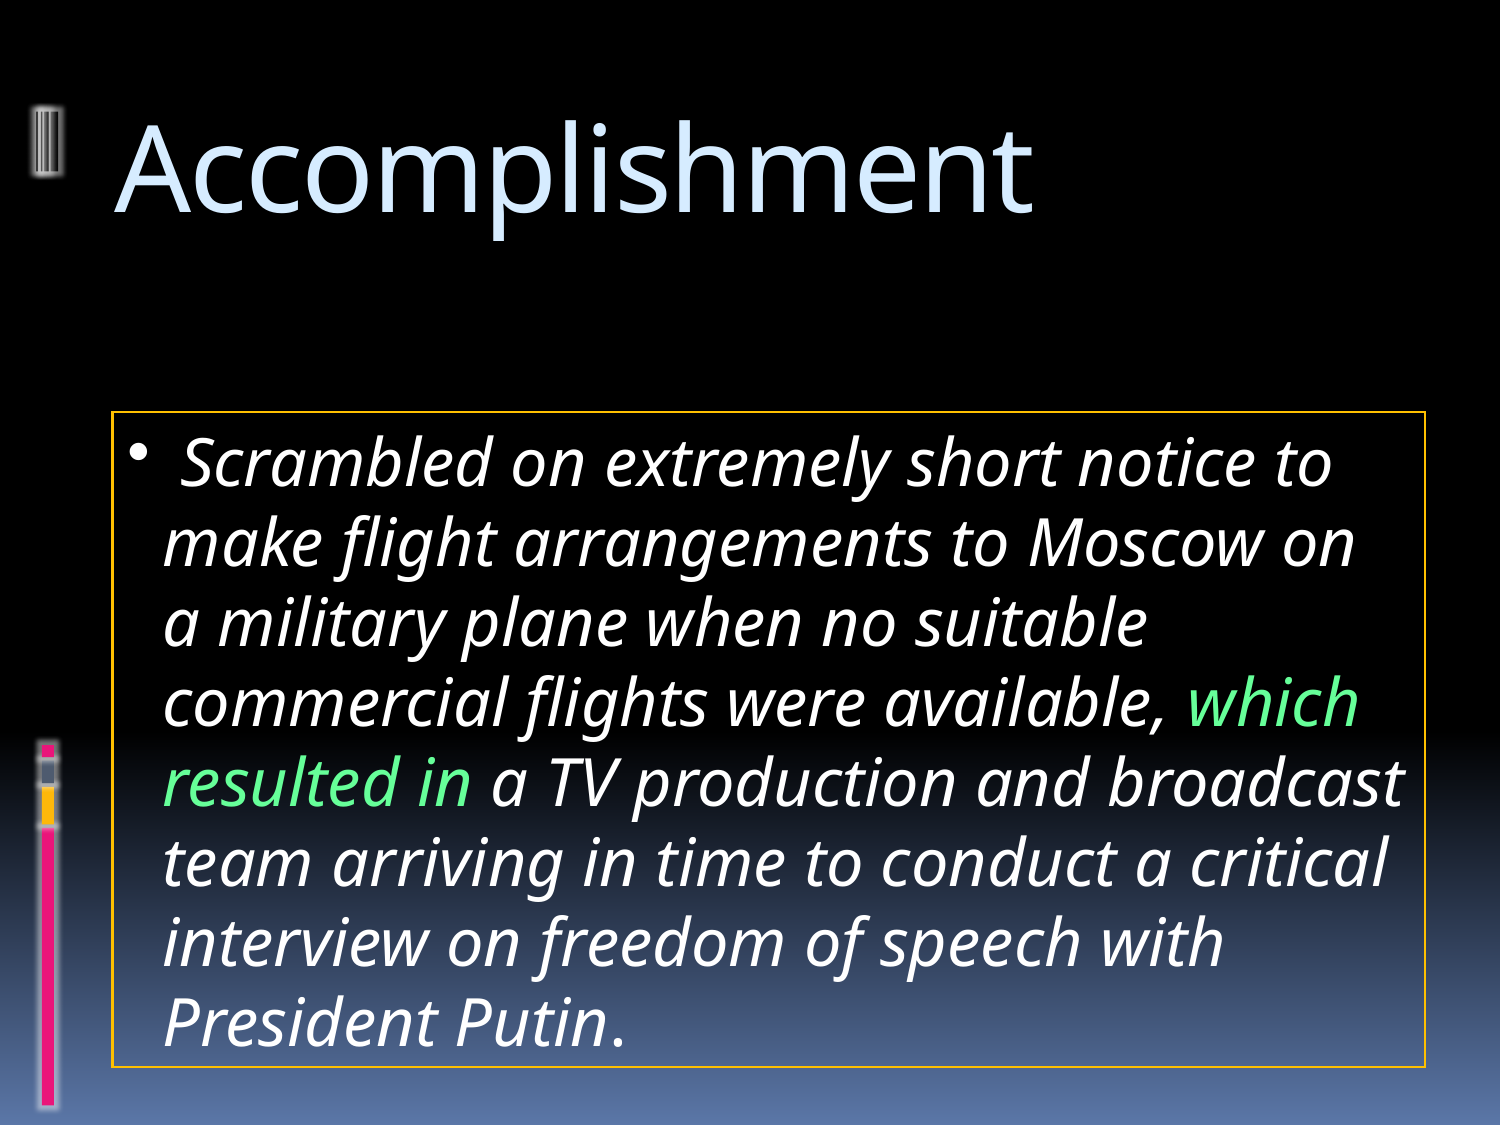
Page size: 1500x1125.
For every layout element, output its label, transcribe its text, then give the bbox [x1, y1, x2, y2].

title Accomplishment [99, 84, 1375, 235]
text_box Scrambled on extremely short notice to make flight arrangements to Moscow on a military plane when no suitable commercial flights were available, which resulted in a TV production and broadcast team arriving in time to conduct a critical interview on freedom of speech with President Putin. [112, 412, 1425, 1067]
